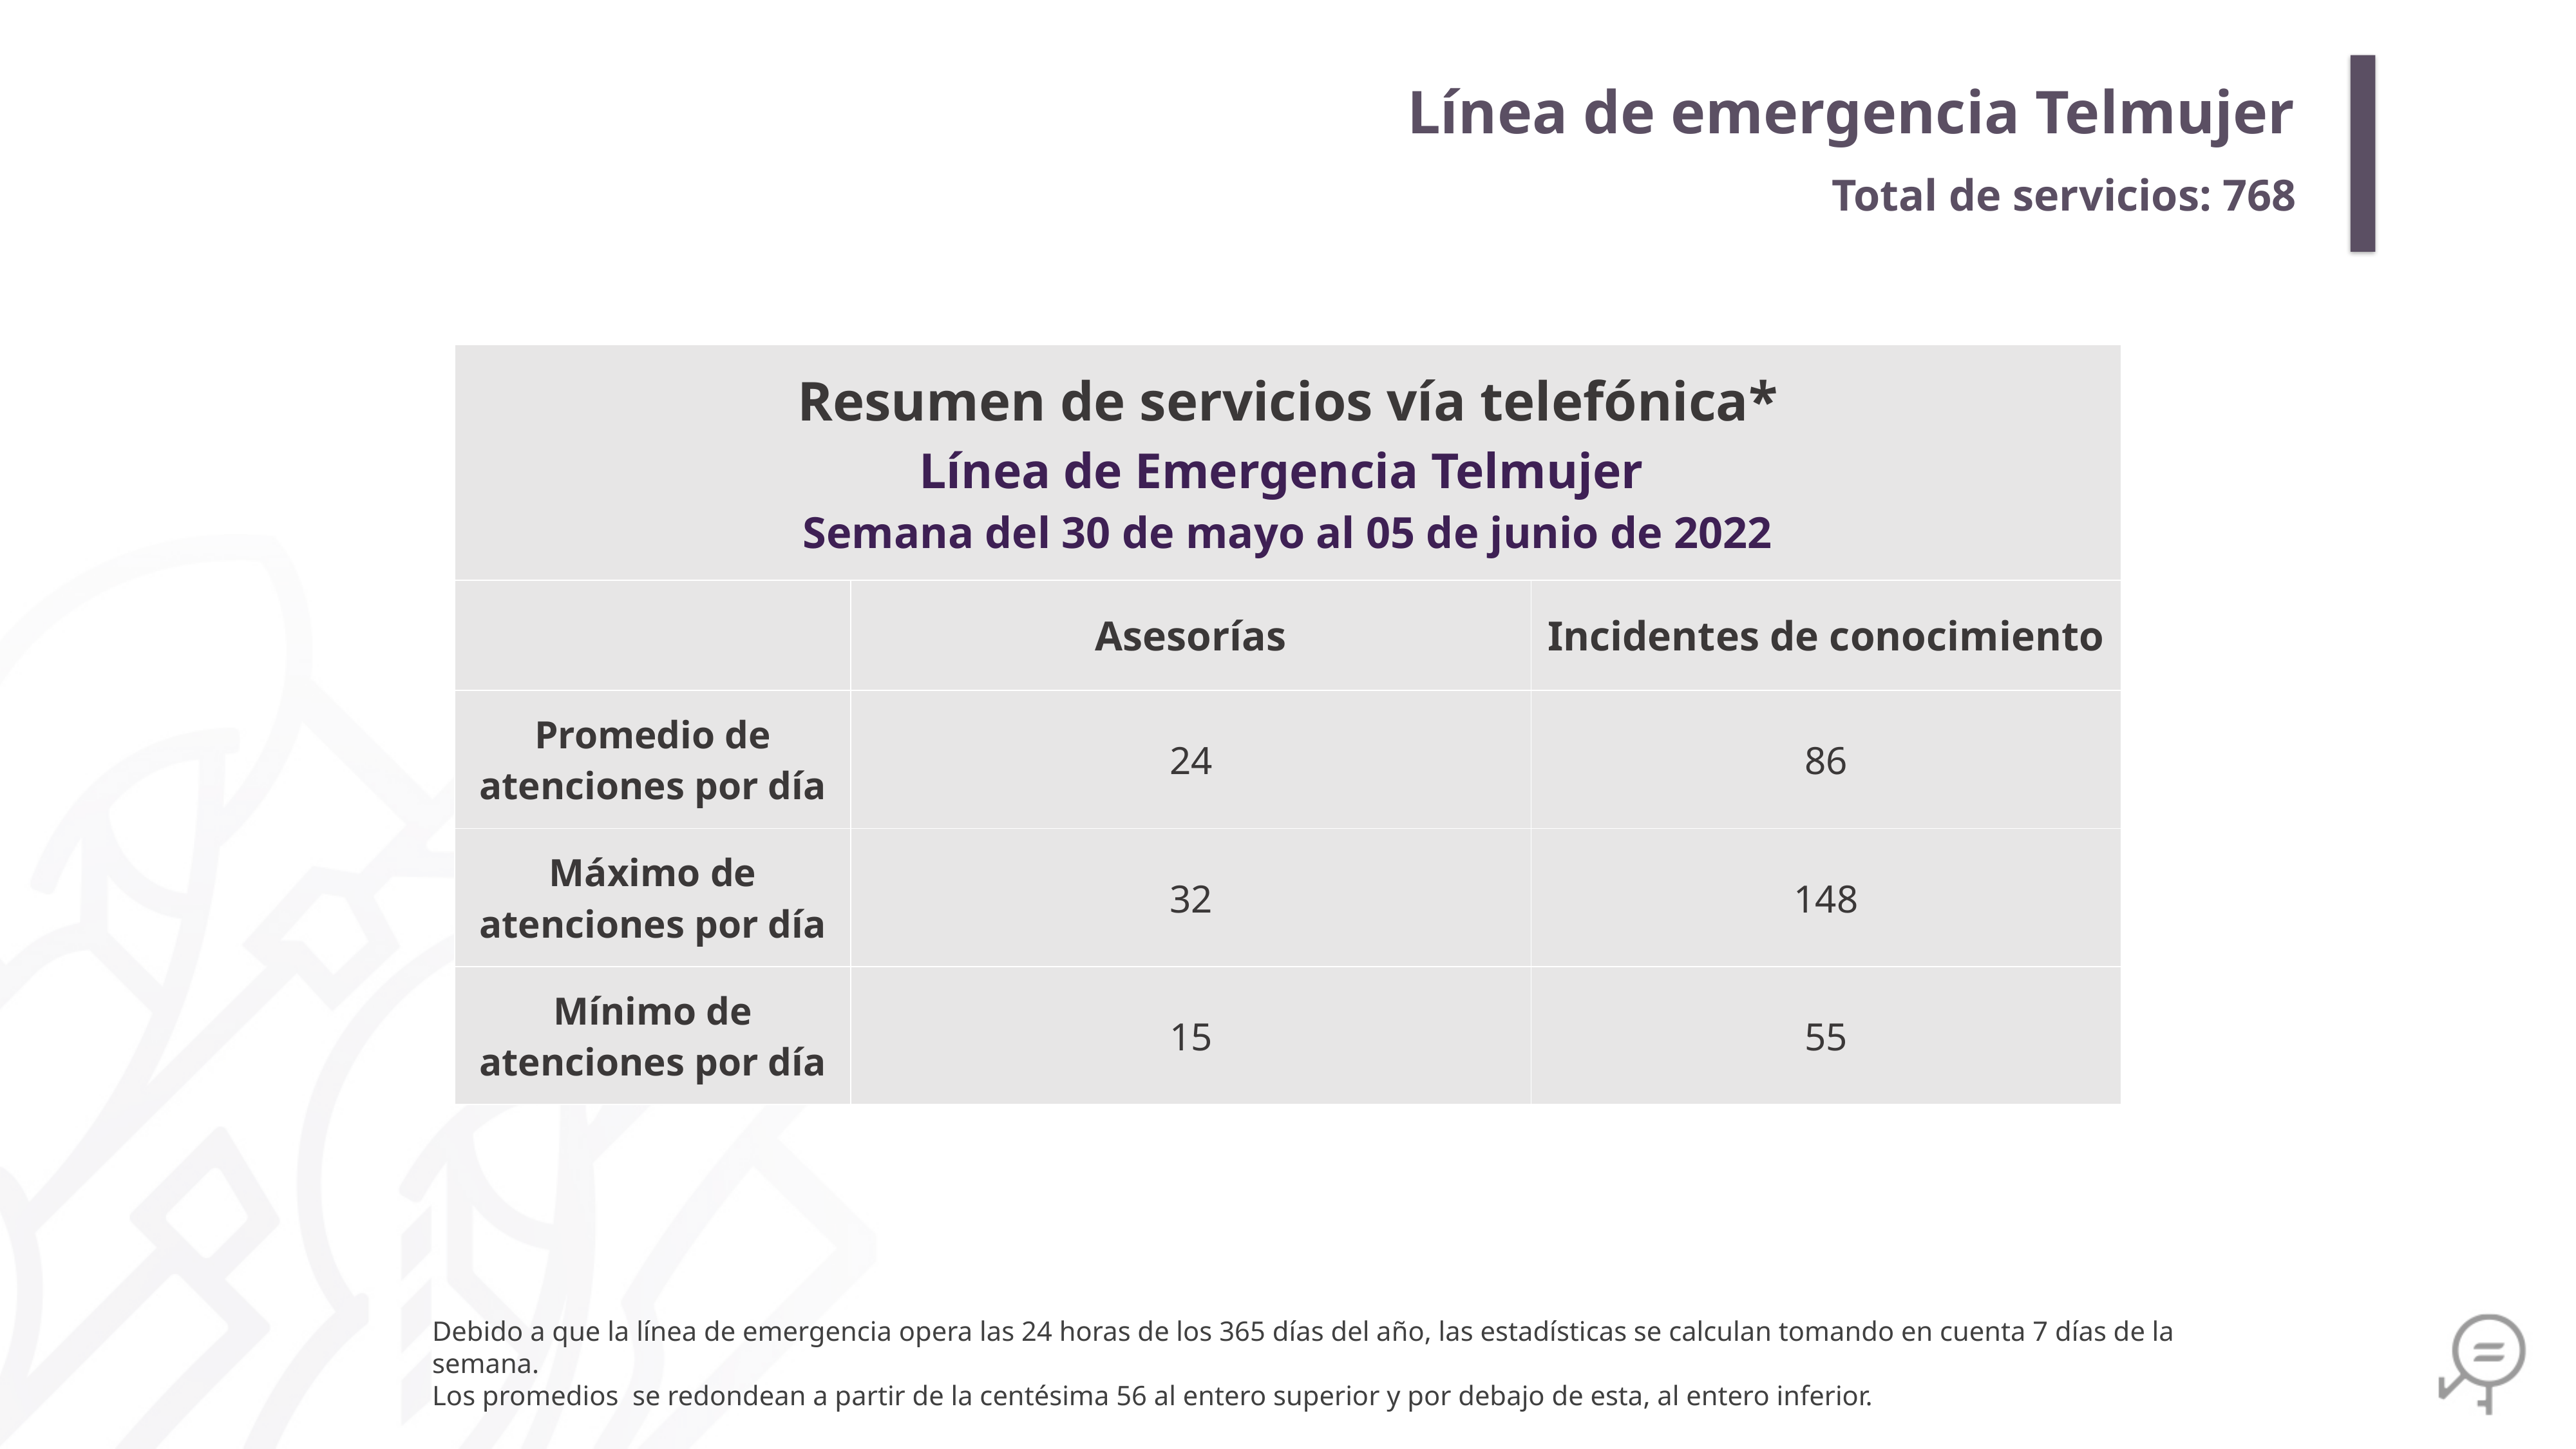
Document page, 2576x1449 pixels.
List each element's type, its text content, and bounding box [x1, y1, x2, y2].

table_cell 148 [1531, 829, 2121, 966]
text_box Línea de emergencia Telmujer [353, 64, 2315, 164]
text_box Total de servicios: 768 [1822, 163, 2313, 225]
table_cell Asesorías [851, 581, 1531, 690]
text_box Debido a que la línea de emergencia opera las 24 horas de los 365 días del año, las estadísticas se calculan tomando en cuenta 7 días de la semana. Los promedios se redondean a partir de la centésima 56 al entero superior y por debajo de esta, al entero inferior. [422, 1309, 2245, 1416]
table_cell Máximo de atenciones por día [455, 829, 850, 966]
table_header Resumen de servicios vía telefónica* Línea de Emergencia Telmujer Semana del 30 de mayo al 05 de junio de 2022 [455, 345, 2121, 580]
table_cell 24 [851, 691, 1531, 828]
table_cell Mínimo de atenciones por día [455, 967, 850, 1104]
text_box [2350, 55, 2376, 252]
table_cell 32 [851, 829, 1531, 966]
table_cell Promedio de atenciones por día [455, 691, 850, 828]
table_cell 86 [1531, 691, 2121, 828]
table_cell 15 [851, 967, 1531, 1104]
table_cell [455, 581, 850, 690]
table_cell Incidentes de conocimiento [1531, 581, 2121, 690]
table_cell 55 [1531, 967, 2121, 1104]
